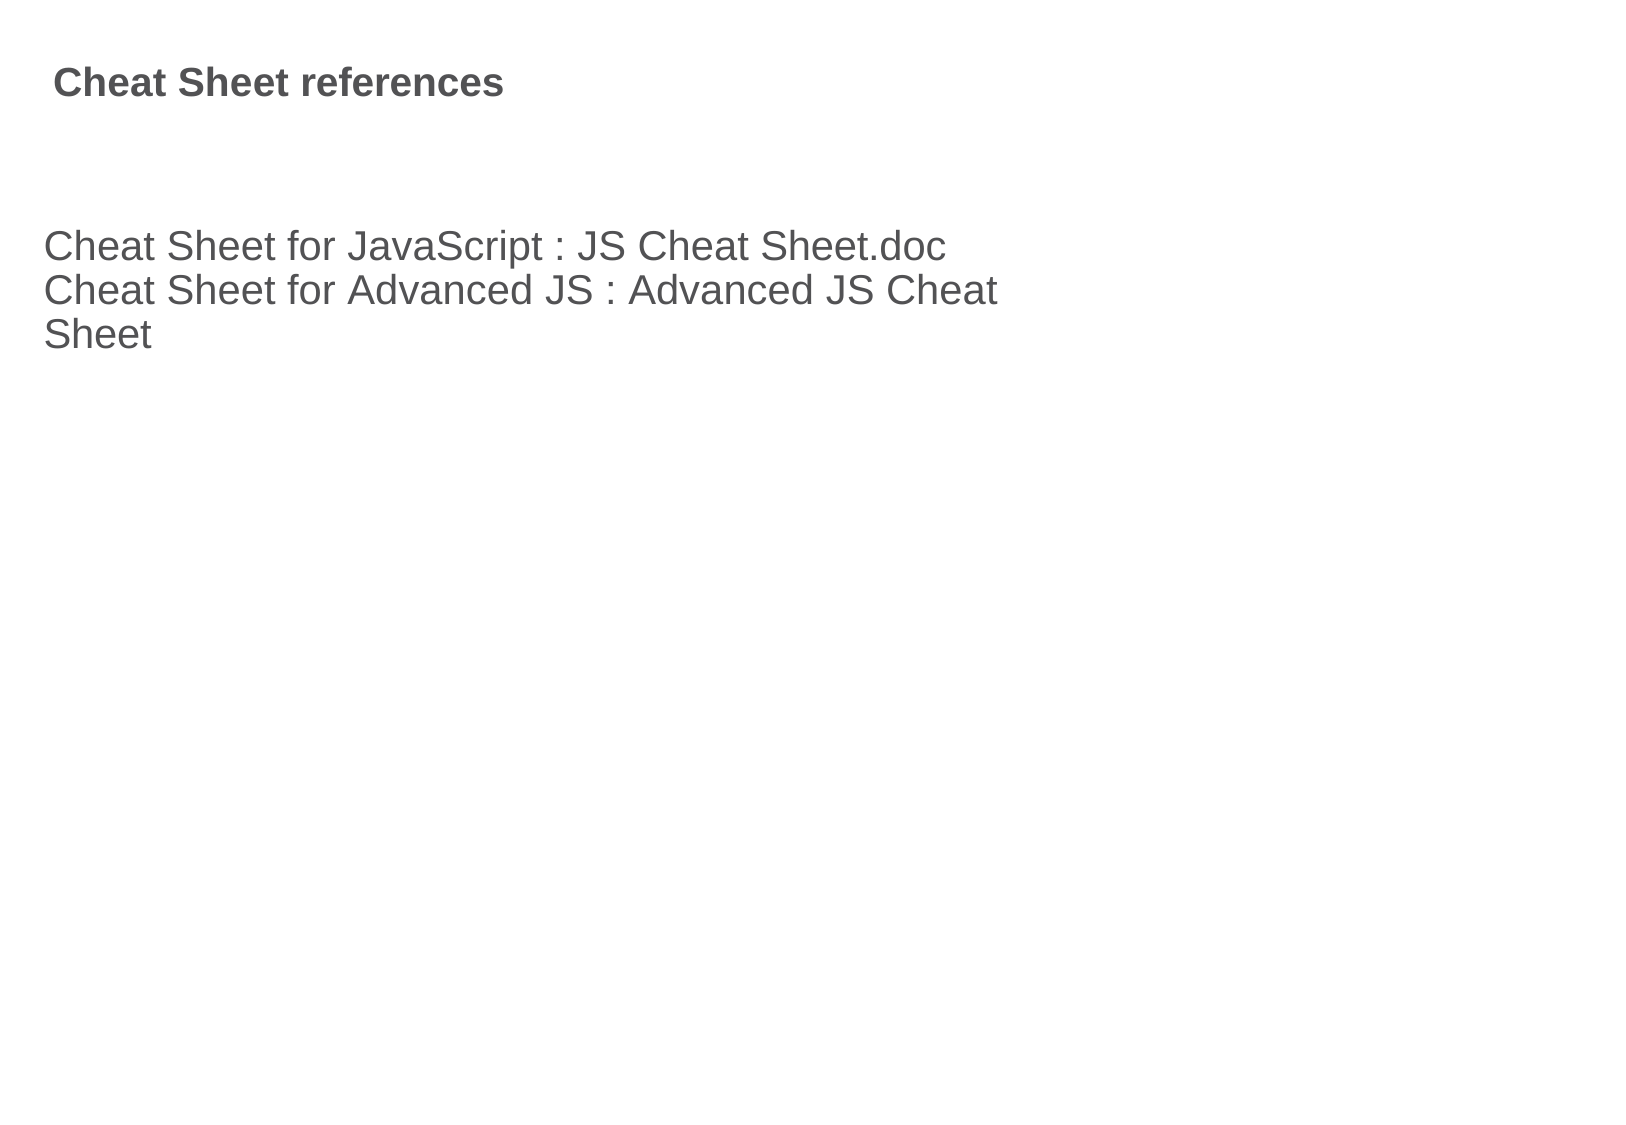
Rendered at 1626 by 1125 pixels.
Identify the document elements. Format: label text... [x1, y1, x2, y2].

text_box Cheat Sheet references Cheat Sheet for JavaScript : JS Cheat Sheet.doc Cheat Sheet for Advanced JS : Advanced JS Cheat Sheet [41, 53, 1113, 357]
